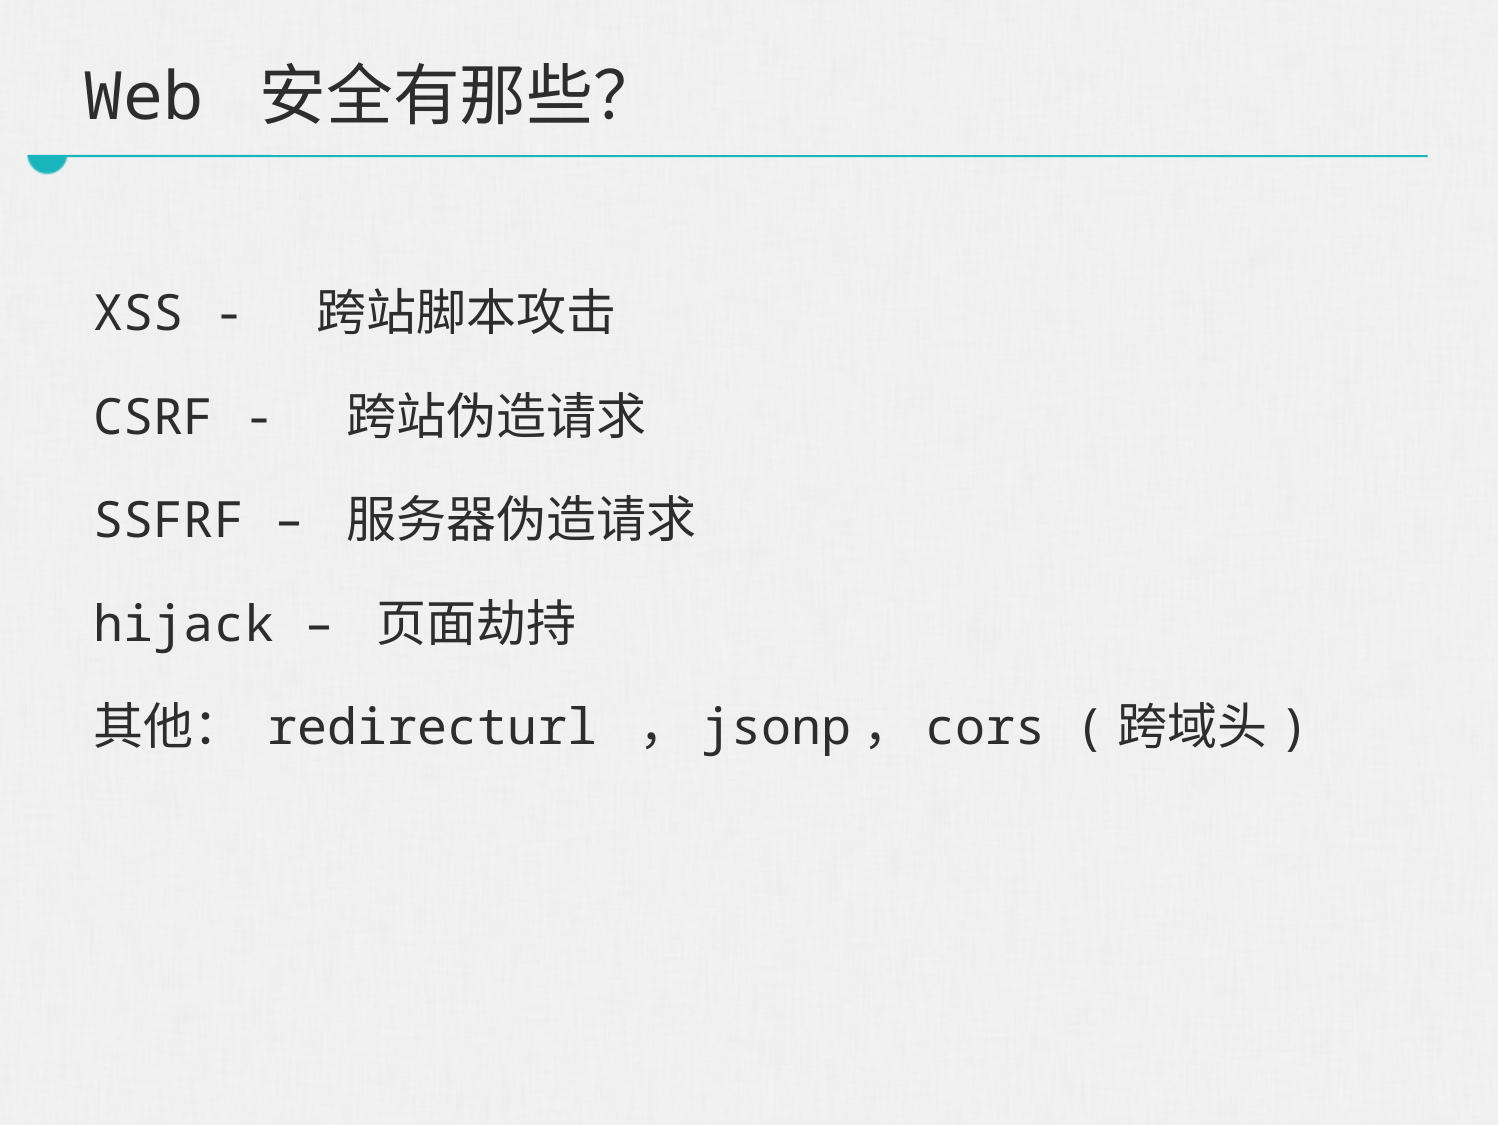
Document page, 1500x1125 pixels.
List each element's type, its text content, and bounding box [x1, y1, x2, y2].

title Web 安全有那些？ [68, 26, 1429, 142]
list XSS - 跨站脚本攻击 CSRF - 跨站伪造请求 SSFRF – 服务器伪造请求 hijack – 页面劫持 其他： redirecturl ，jsonp，cors (跨域头) [64, 267, 1426, 953]
picture [0, 0, 1499, 1125]
